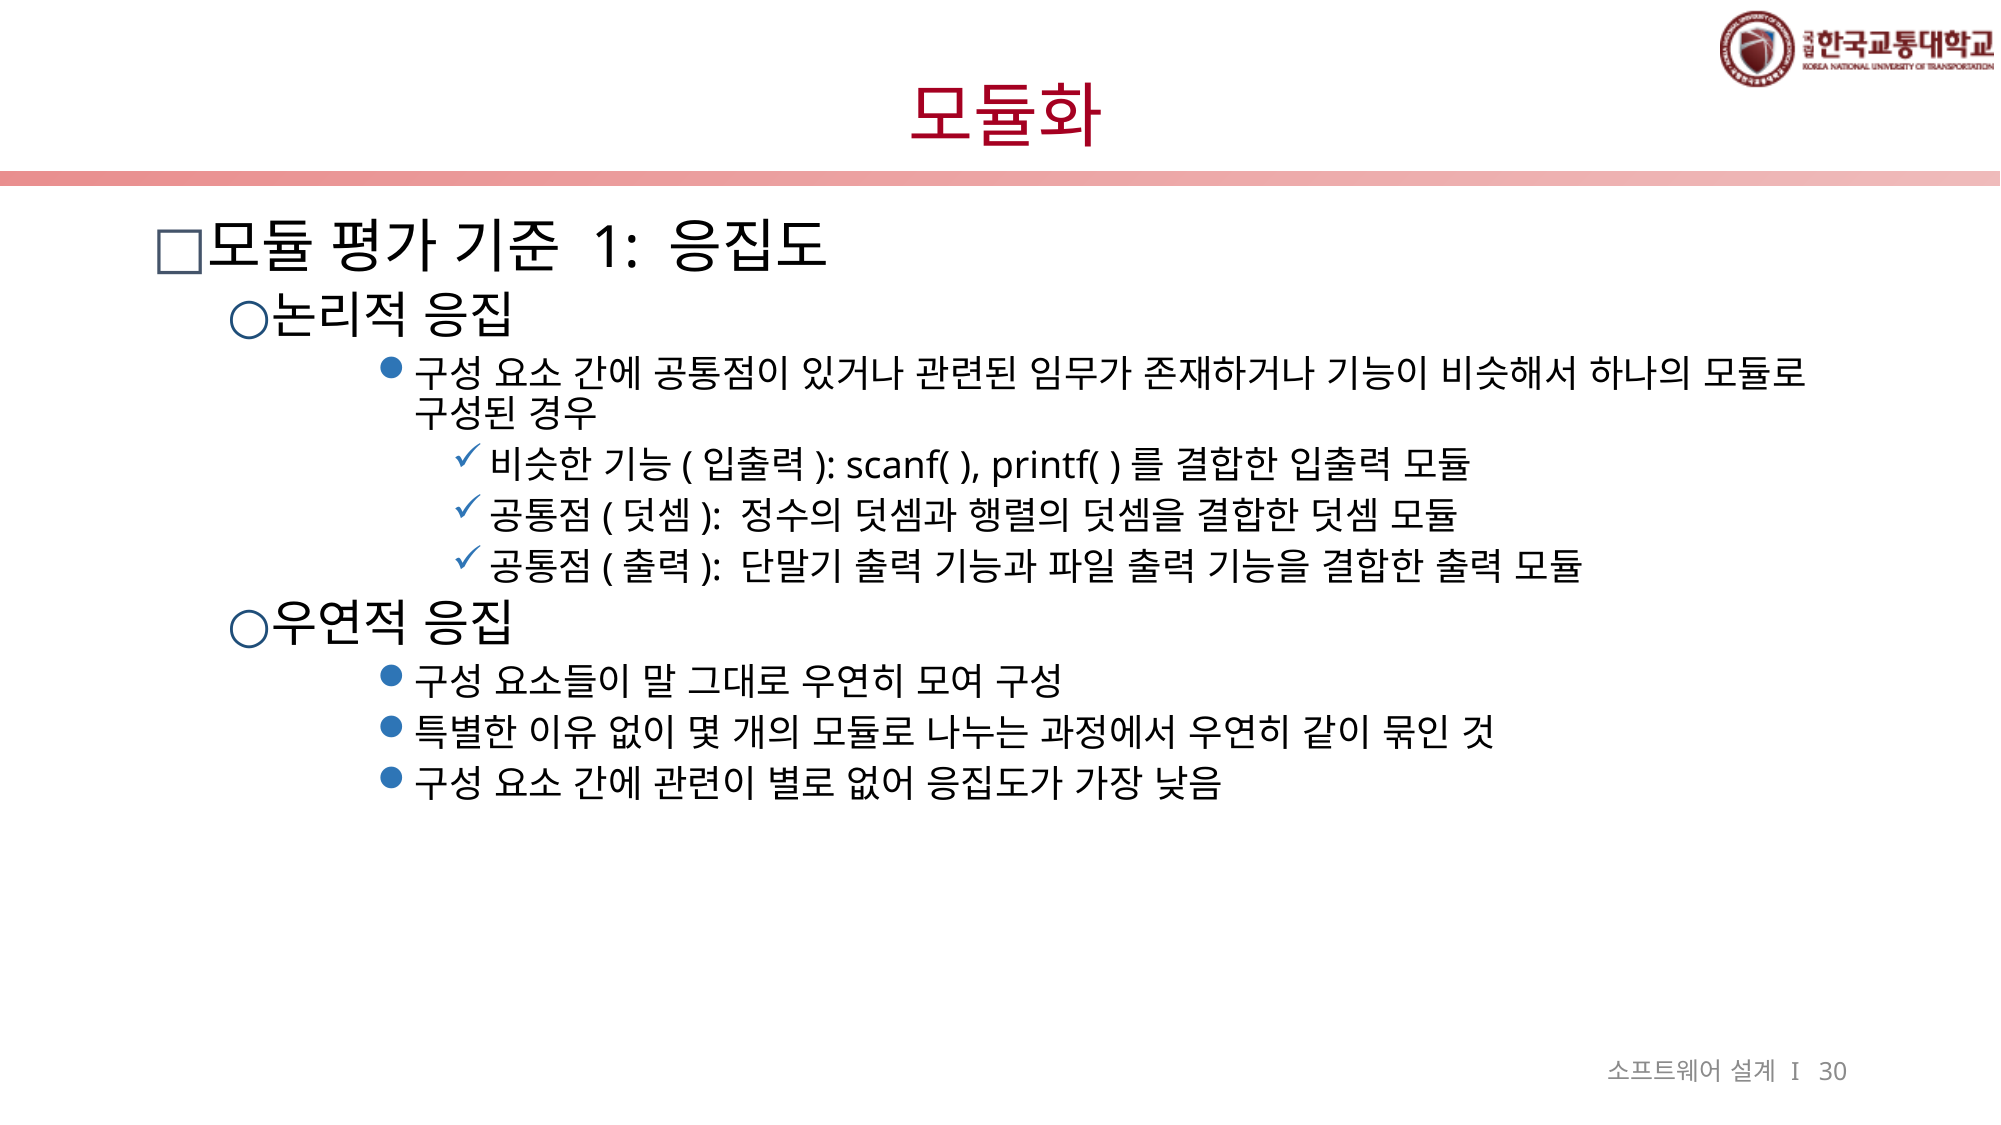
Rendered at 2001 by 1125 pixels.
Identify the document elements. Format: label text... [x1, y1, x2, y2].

picture [1720, 5, 1994, 92]
slide_number 소프트웨어 설계 I 30 [1412, 1042, 1863, 1103]
list 모듈 평가 기준 1: 응집도 논리적 응집 구성 요소 간에 공통점이 있거나 관련된 임무가 존재하거나 기능이 비슷해서 하나의 모듈로 구성된 경우 비슷한 기능(입출력): scanf( ), printf( )를 결합한 입출력 모듈 공통점(덧셈): 정수의 덧셈과 행렬의 덧셈을 결합한 덧셈 모듈 공통점(출력): 단말기 출력 기능과 파일 출력 기능을 결합한 출력 모듈 우연적 응집 구성 요소들이 말 그대로 우연히 모여 구성 특별한 이유 없이 몇 개의 모듈로 나누는 과정에서 우연히 같이 묶인 것 구성 요소 간에 관련이 별로 없어 응집도가 가장 낮음 [137, 209, 1863, 1014]
title 모듈화 [89, 72, 1924, 165]
